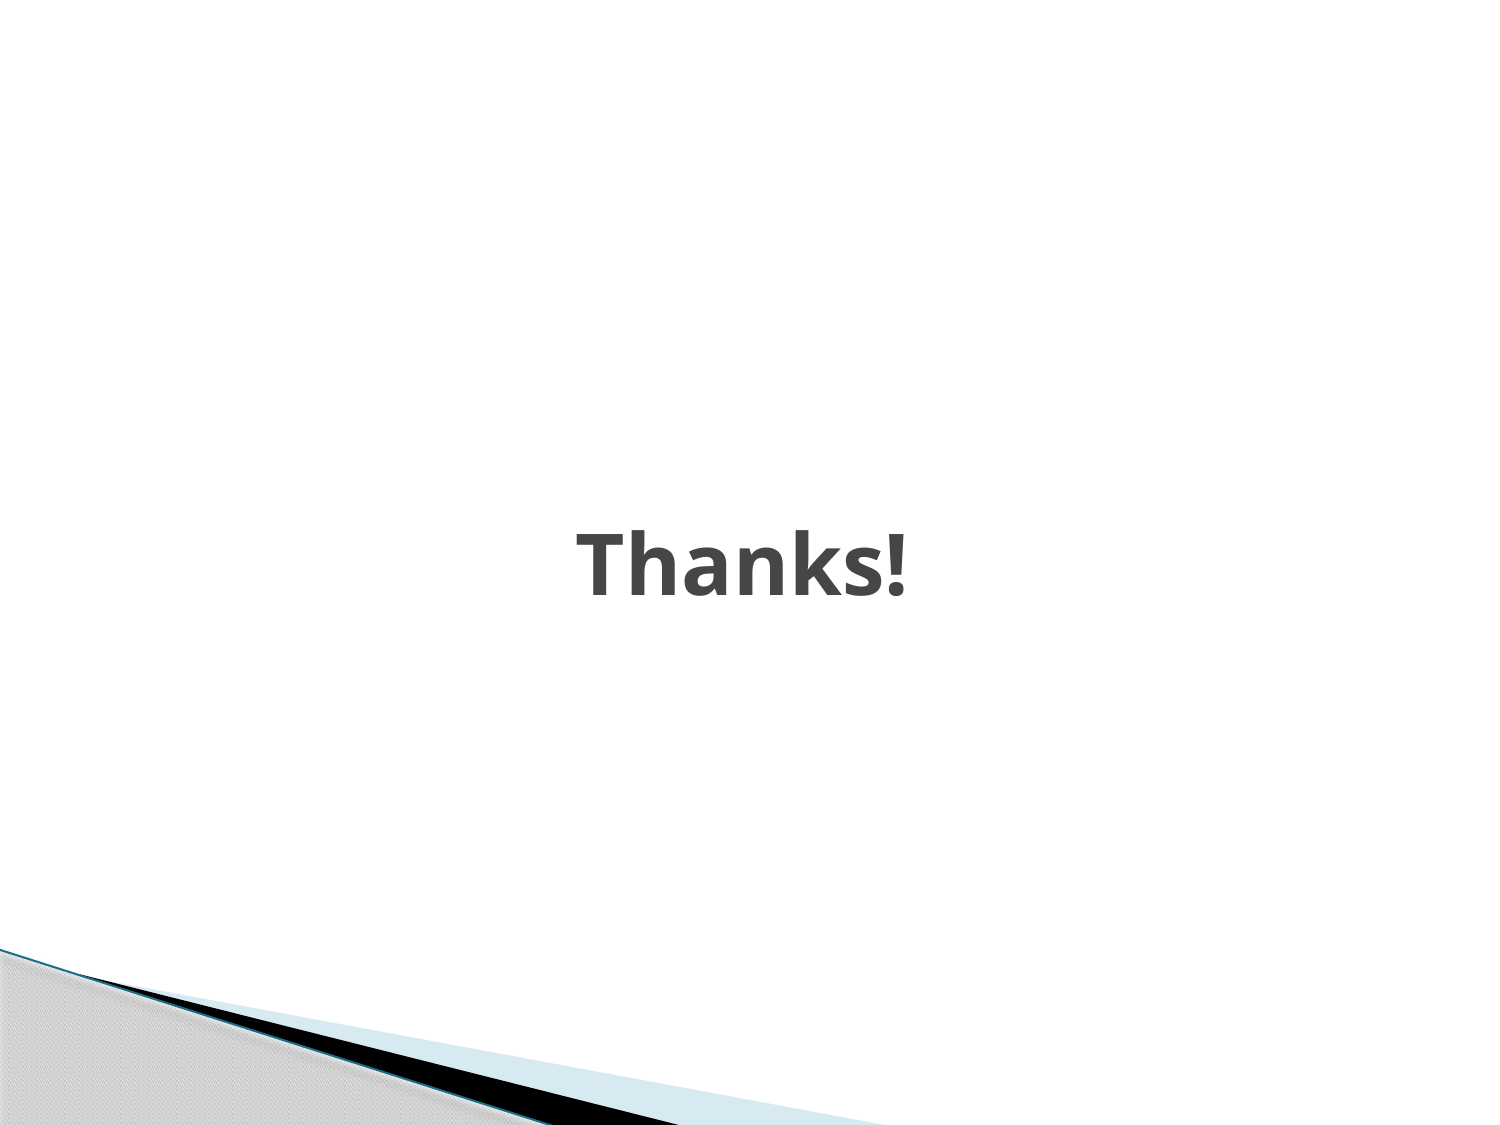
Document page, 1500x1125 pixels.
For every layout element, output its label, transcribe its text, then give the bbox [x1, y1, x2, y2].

title Thanks! [561, 468, 1199, 656]
